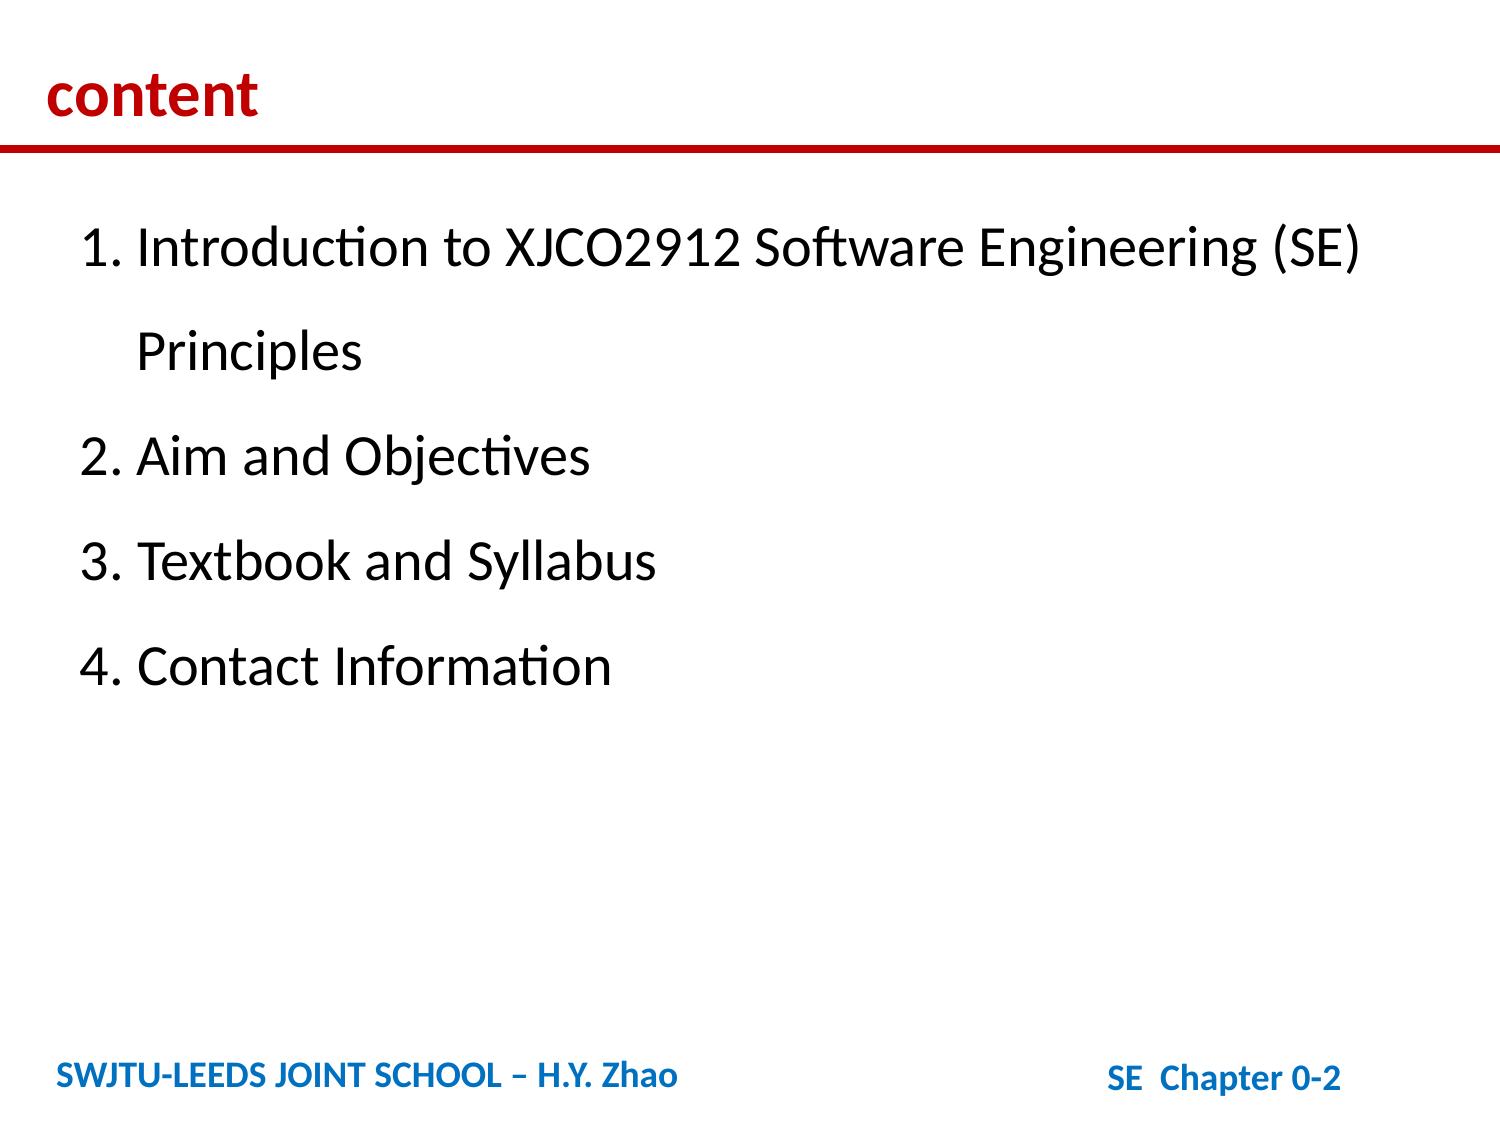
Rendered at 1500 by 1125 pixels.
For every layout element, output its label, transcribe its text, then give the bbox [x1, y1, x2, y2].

footer SWJTU-LEEDS JOINT SCHOOL – H.Y. Zhao [41, 1042, 988, 1103]
text_box content [32, 42, 1485, 138]
slide_number SE Chapter 0- [1092, 1045, 1484, 1106]
text_box Introduction to XJCO2912 Software Engineering (SE) Principles Aim and Objectives 3. Textbook and Syllabus 4. Contact Information [64, 172, 1436, 830]
